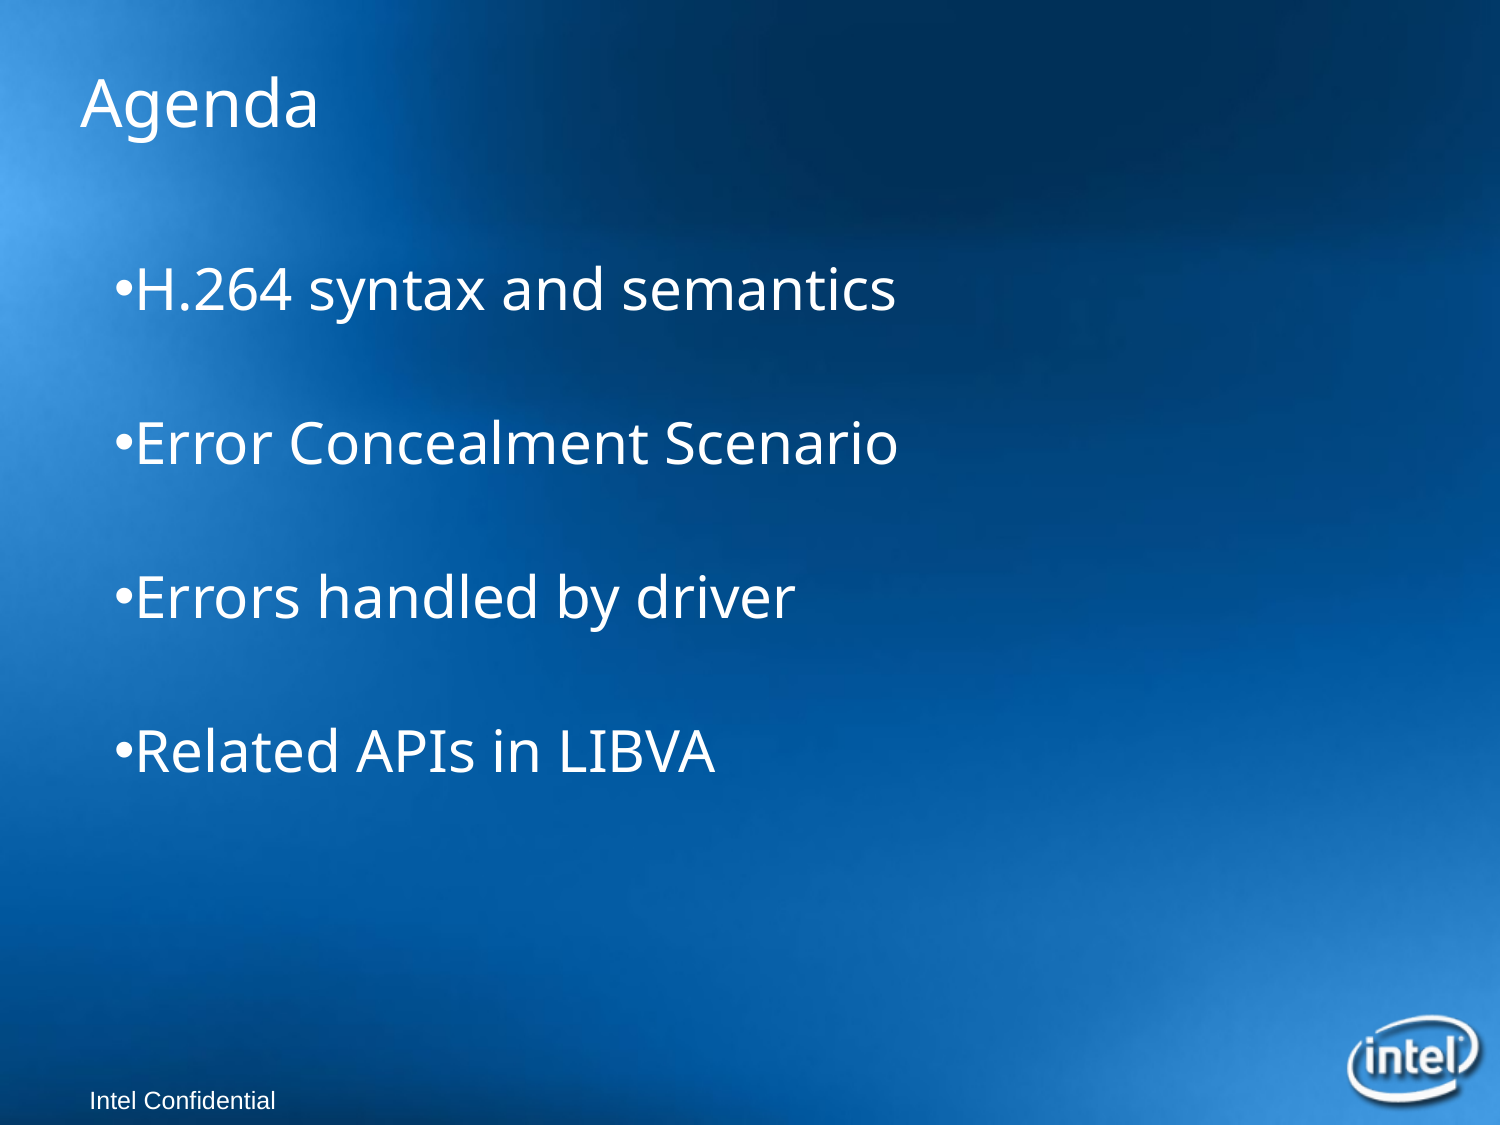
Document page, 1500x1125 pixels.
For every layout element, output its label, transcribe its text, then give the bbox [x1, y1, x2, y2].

text_box Agenda [64, 50, 1445, 161]
picture [0, 0, 1500, 1125]
text_box H.264 syntax and semantics Error Concealment Scenario Errors handled by driver Related APIs in LIBVA [99, 255, 1447, 1012]
